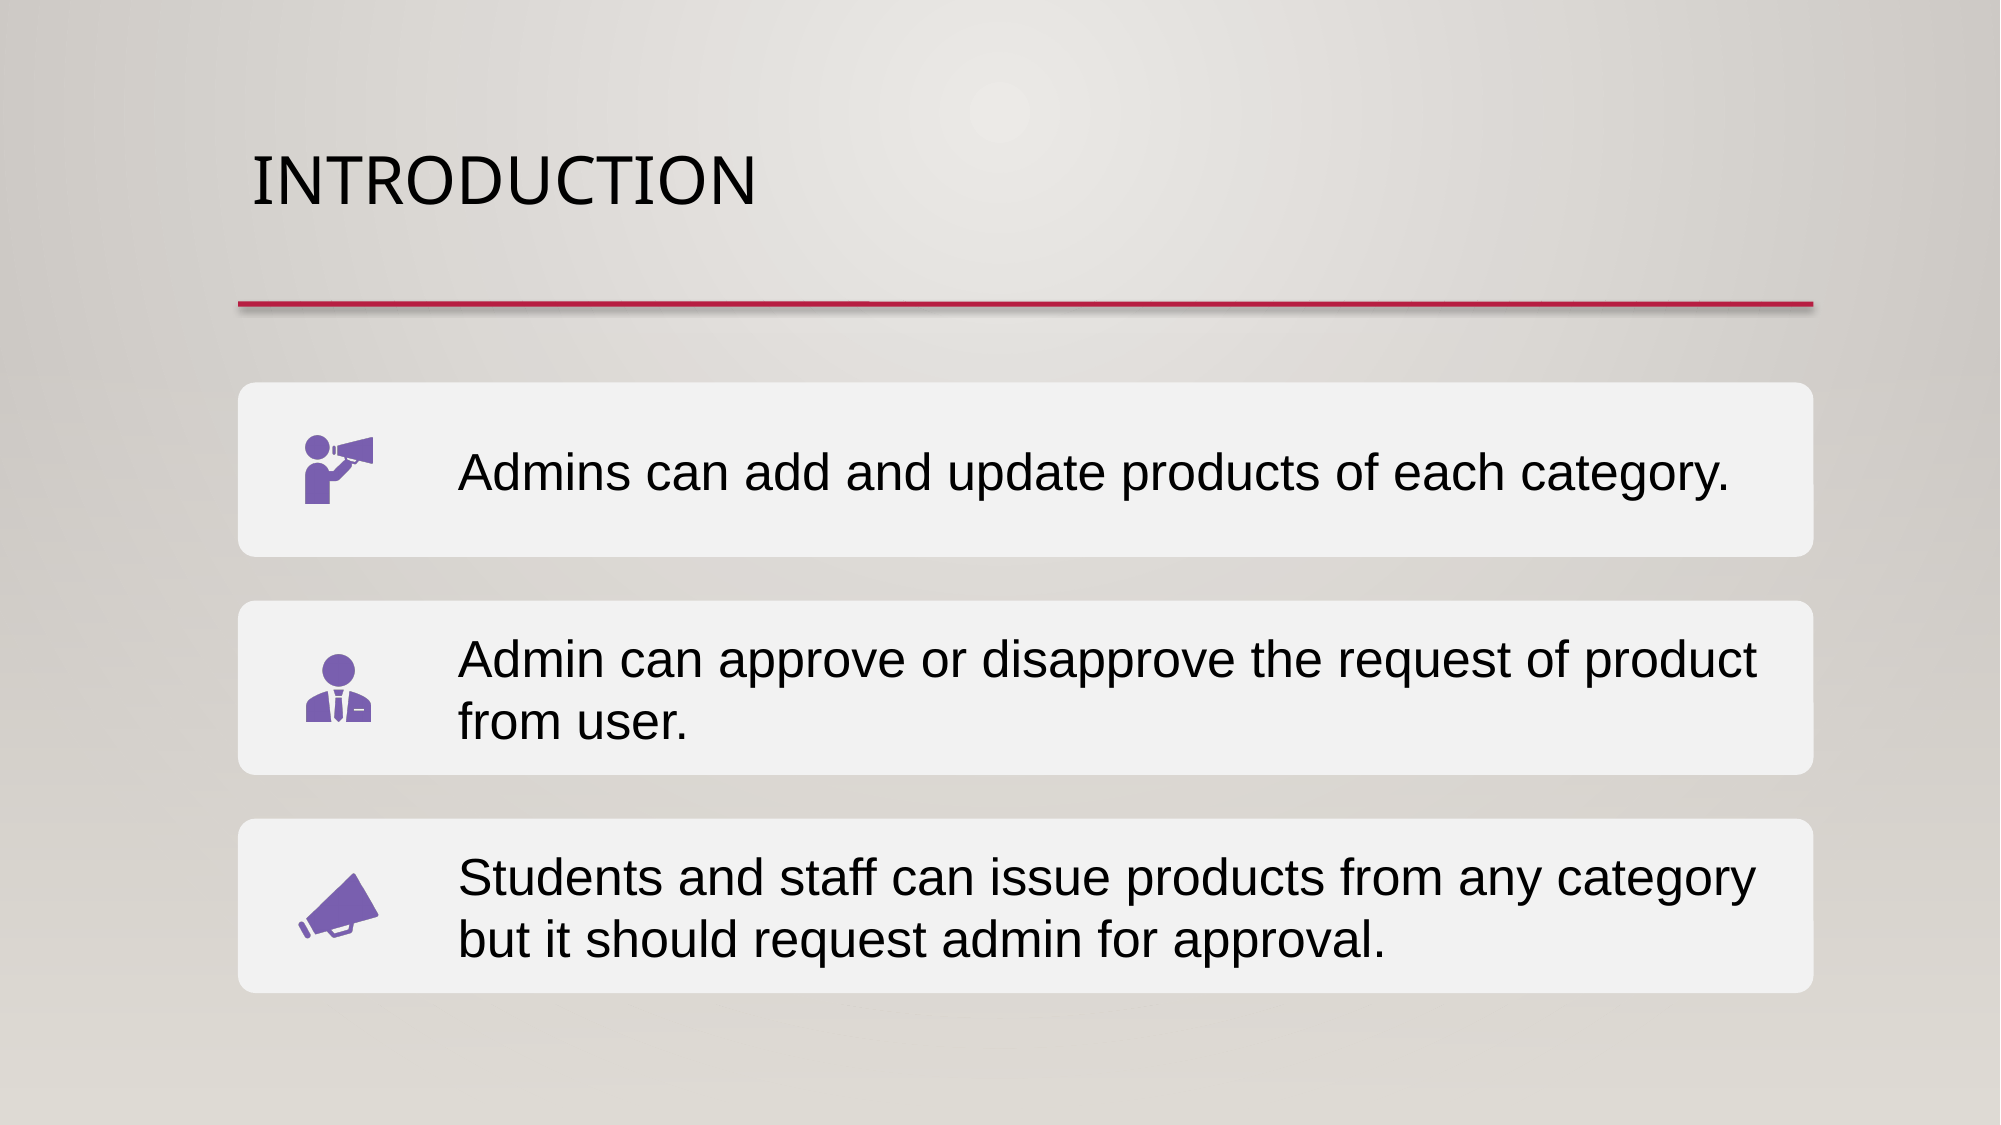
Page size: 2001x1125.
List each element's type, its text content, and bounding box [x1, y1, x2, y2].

text_box [238, 300, 1814, 308]
text_box [0, 329, 2000, 1125]
text_box [0, 0, 2000, 329]
text_box Introduction [238, 131, 1814, 300]
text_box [237, 382, 1814, 994]
